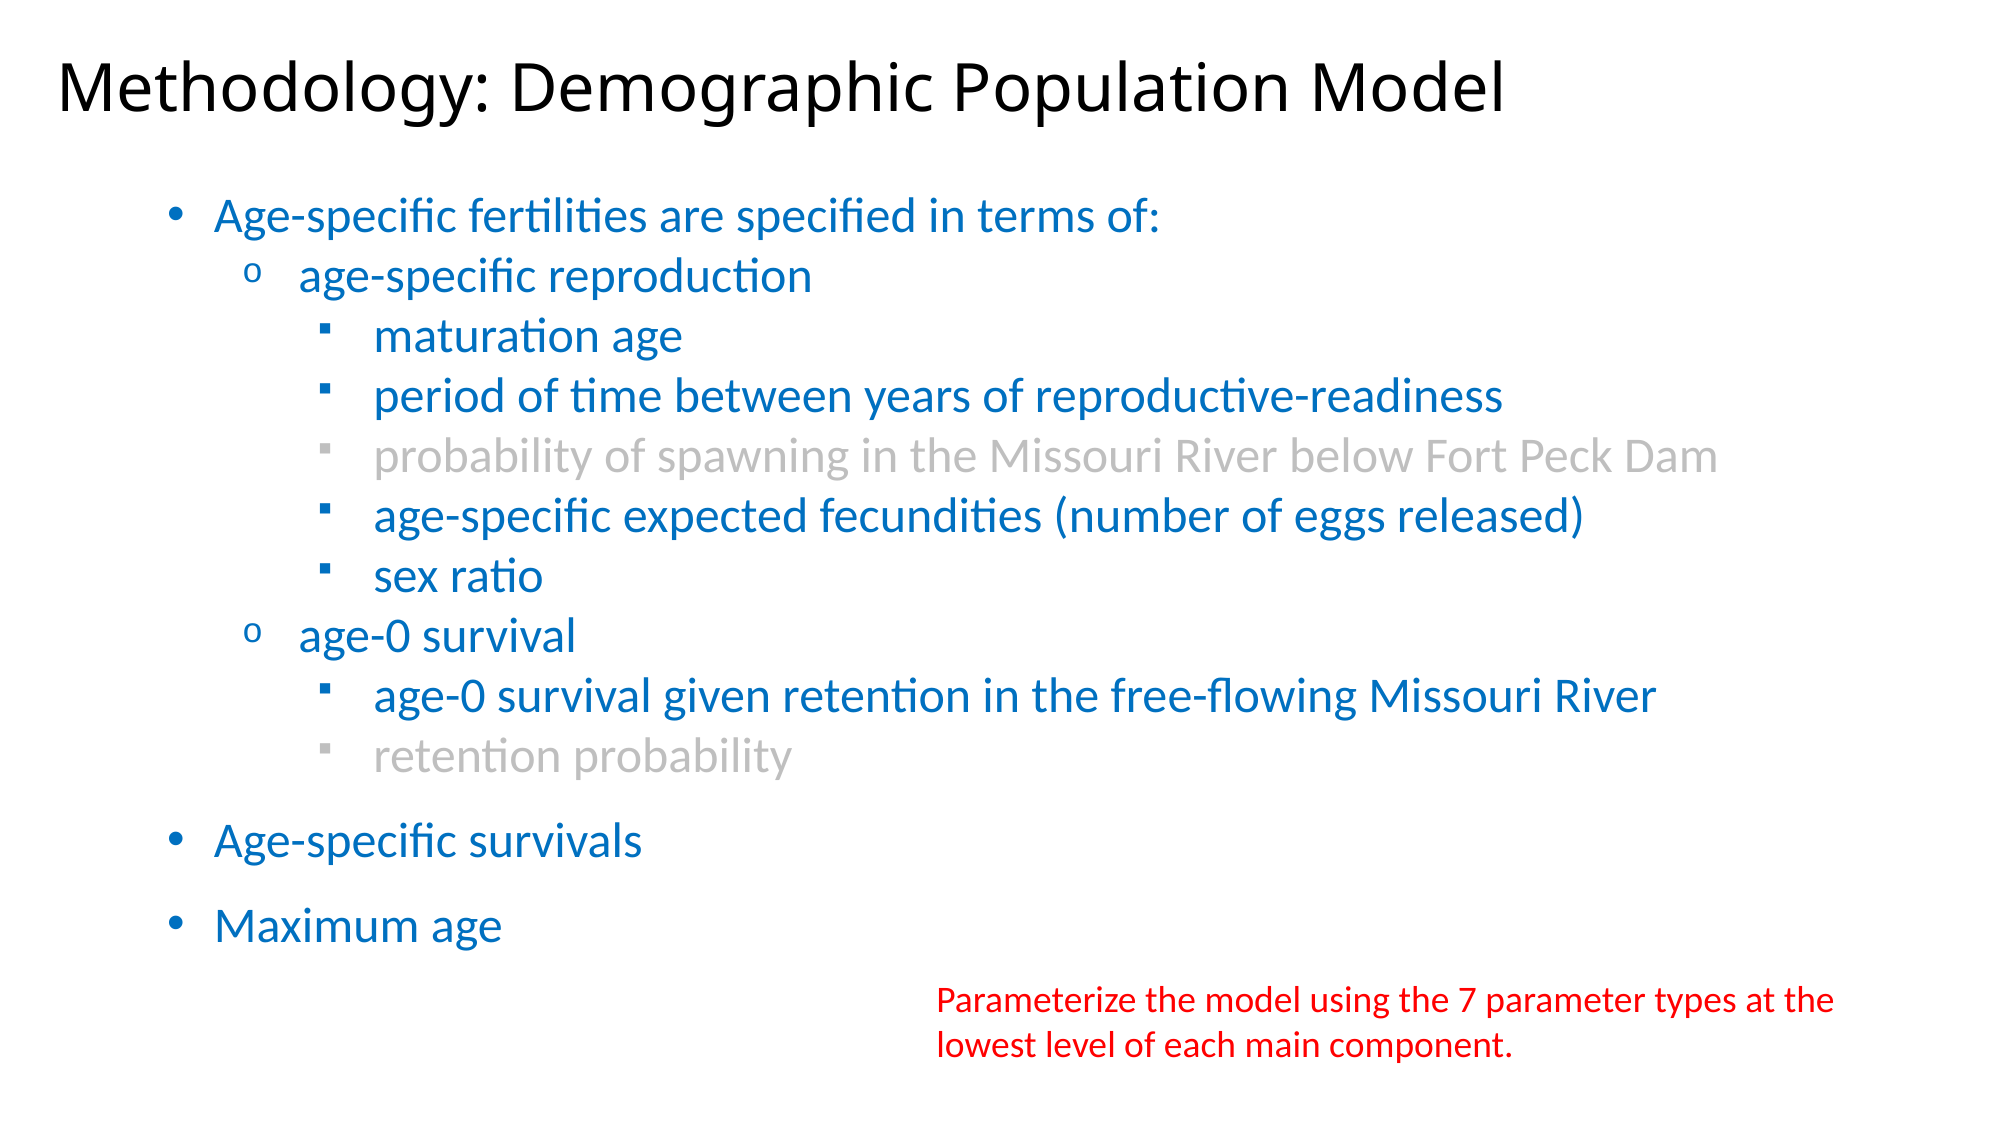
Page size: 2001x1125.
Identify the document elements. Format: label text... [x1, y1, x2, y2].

text_box Age-specific fertilities are specified in terms of: age-specific reproduction maturation age period of time between years of reproductive-readiness probability of spawning in the Missouri River below Fort Peck Dam age-specific expected fecundities (number of eggs released) sex ratio age-0 survival age-0 survival given retention in the free-flowing Missouri River retention probability Age-specific survivals Maximum age [152, 175, 1830, 961]
text_box Parameterize the model using the 7 parameter types at the lowest level of each main component. [921, 967, 1900, 1073]
text_box Methodology: Demographic Population Model [41, 36, 1953, 132]
